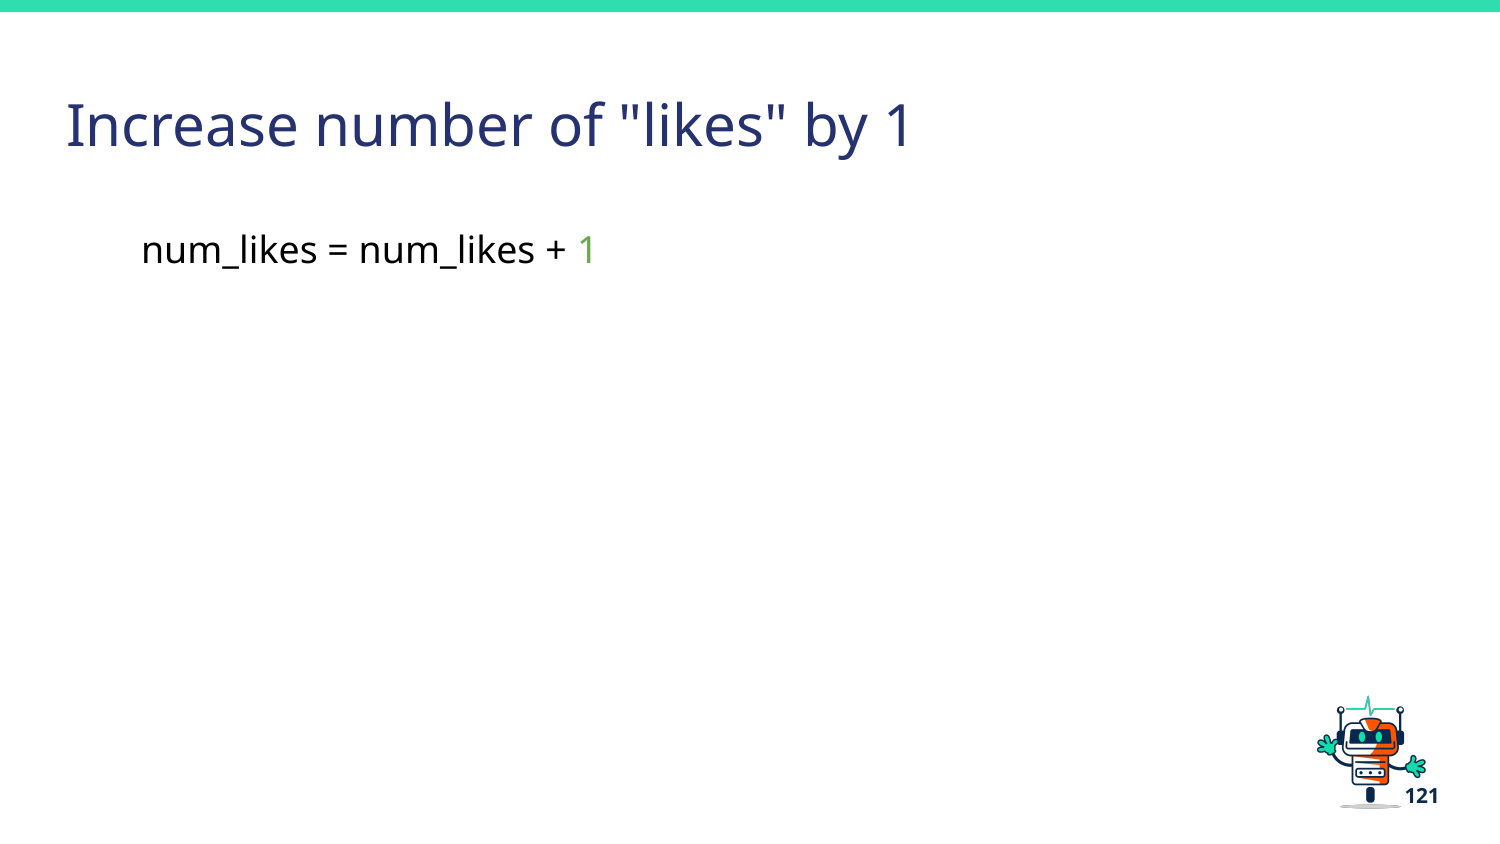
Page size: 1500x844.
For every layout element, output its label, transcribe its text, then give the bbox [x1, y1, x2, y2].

title Increase number of "likes" by 1 [51, 72, 1449, 167]
picture [1309, 687, 1435, 812]
list num_likes = num_likes + 1 [51, 189, 1230, 689]
slide_number 121 [1364, 764, 1455, 830]
